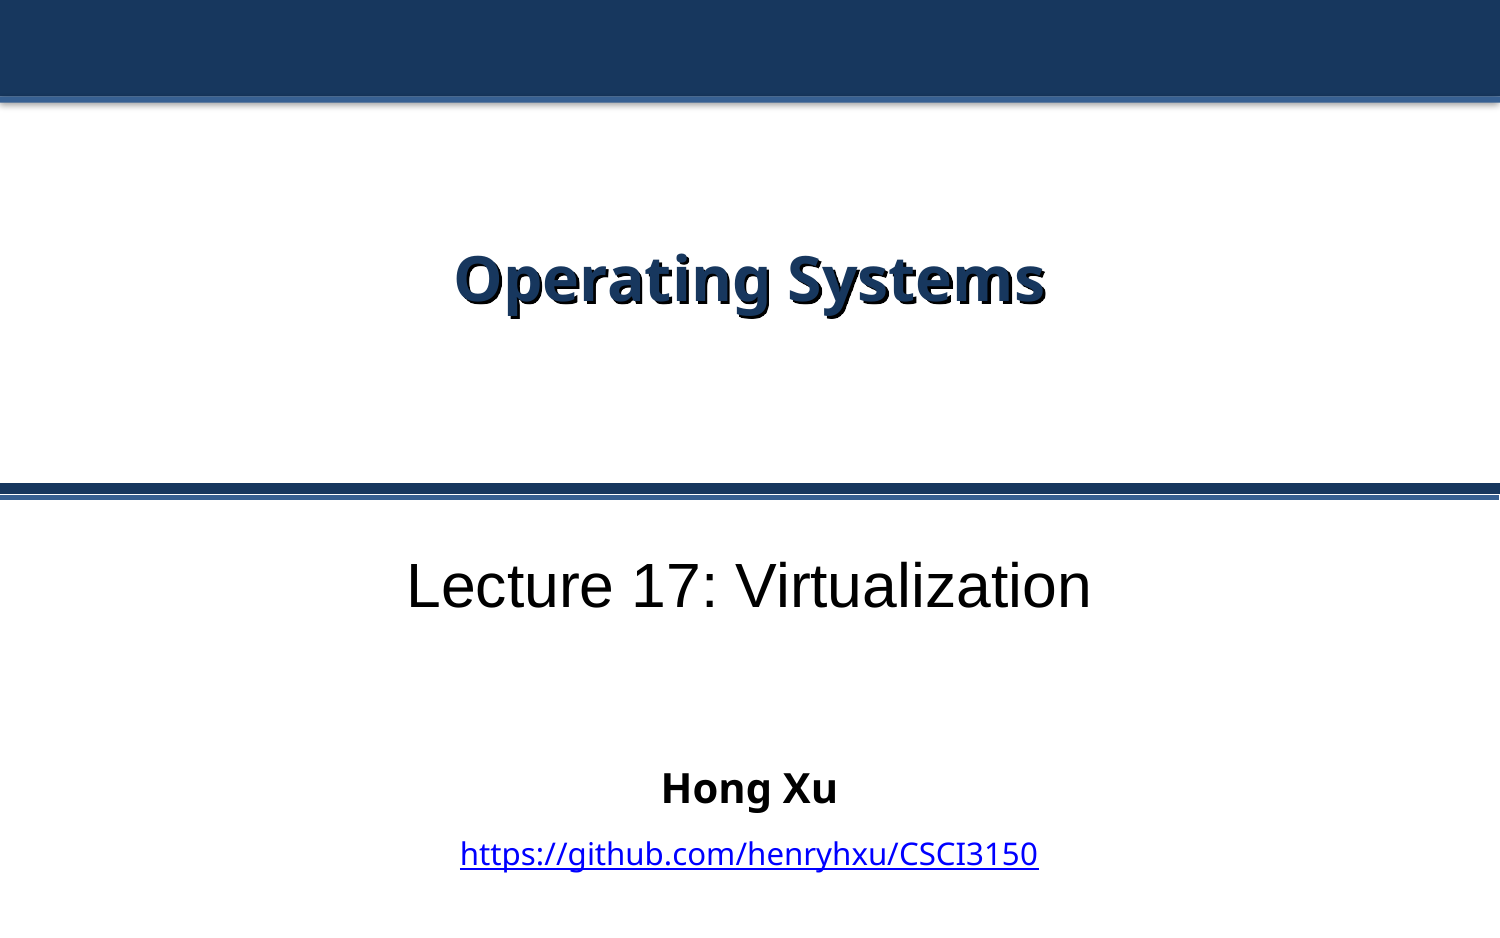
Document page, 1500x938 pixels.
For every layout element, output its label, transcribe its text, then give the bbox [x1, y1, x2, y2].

title Operating Systems [218, 202, 1282, 385]
text_box Lecture 17: Virtualization [218, 537, 1281, 628]
